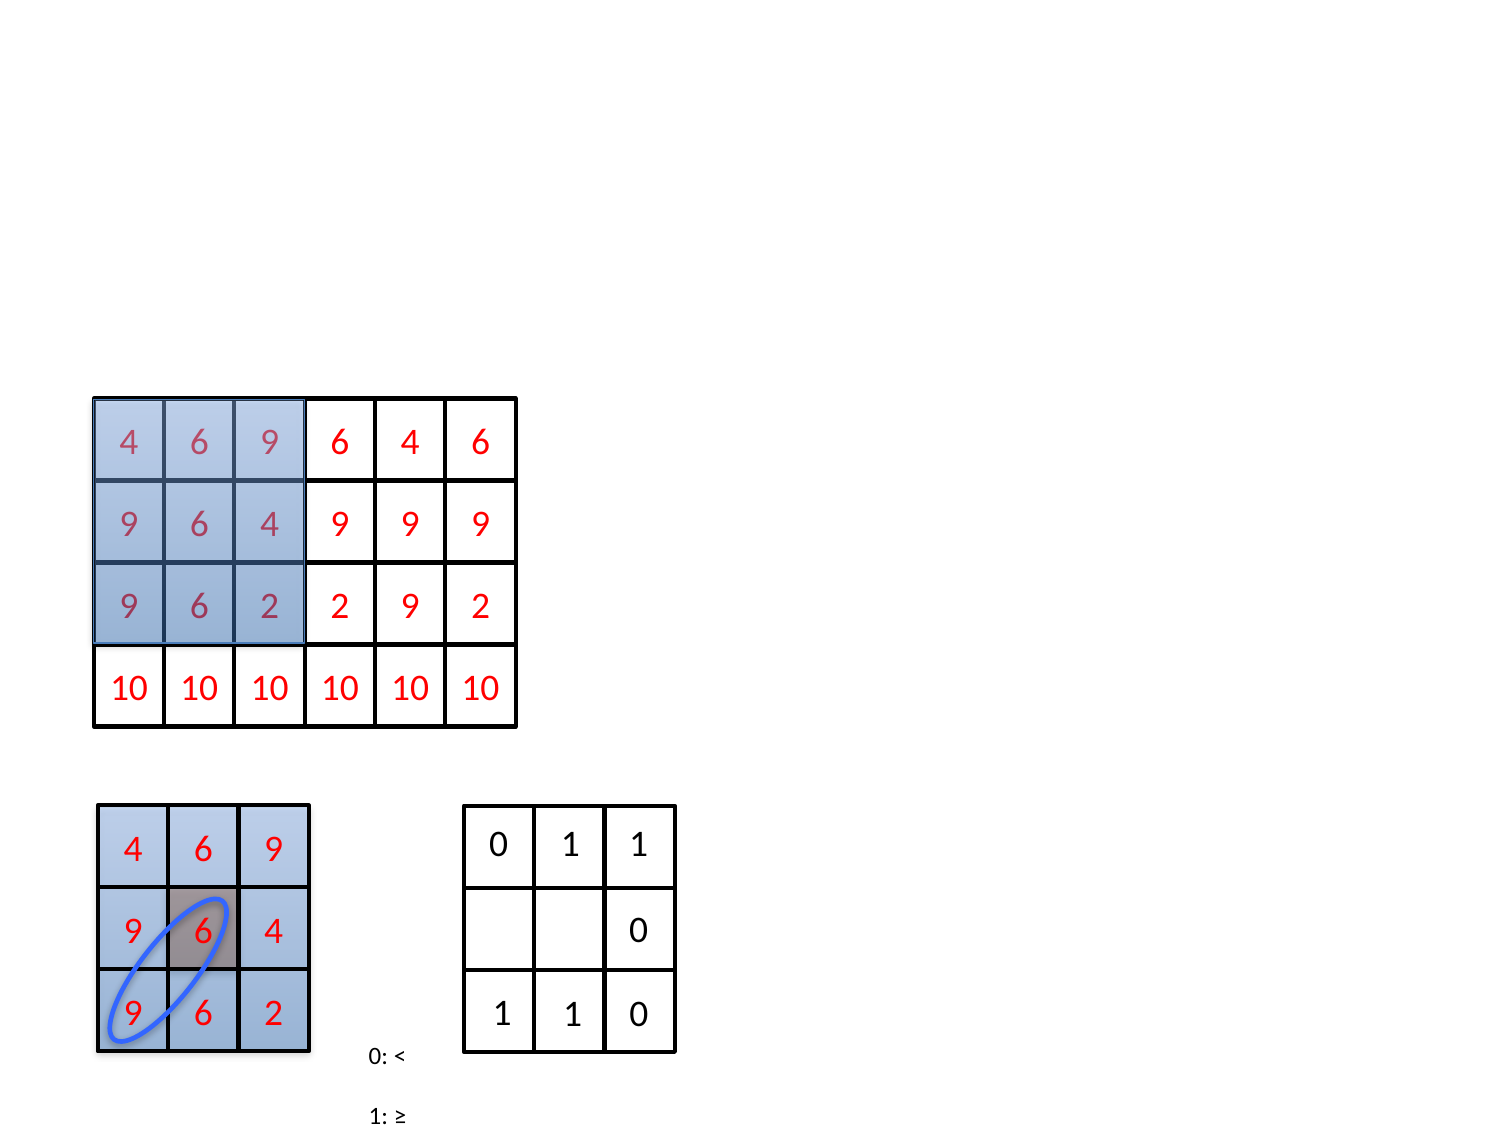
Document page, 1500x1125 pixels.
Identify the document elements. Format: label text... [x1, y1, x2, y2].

text_box 6 [305, 398, 375, 480]
text_box 2 [310, 562, 375, 644]
text_box 2 [445, 562, 516, 644]
text_box 10 [164, 653, 234, 727]
text_box [93, 399, 305, 644]
text_box 9 [445, 480, 516, 562]
text_box 9 [375, 562, 445, 644]
text_box 4 [375, 398, 445, 480]
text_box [463, 805, 675, 1053]
text_box 10 [234, 652, 304, 727]
text_box 6 [445, 398, 516, 480]
text_box 10 [93, 652, 164, 727]
text_box 10 [304, 644, 375, 727]
text_box 10 [375, 644, 445, 727]
text_box 0: < 1: ≥ [353, 1031, 422, 1125]
text_box 9 [311, 480, 375, 562]
text_box 10 [445, 644, 516, 727]
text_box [97, 805, 309, 1052]
text_box 9 [375, 480, 445, 562]
